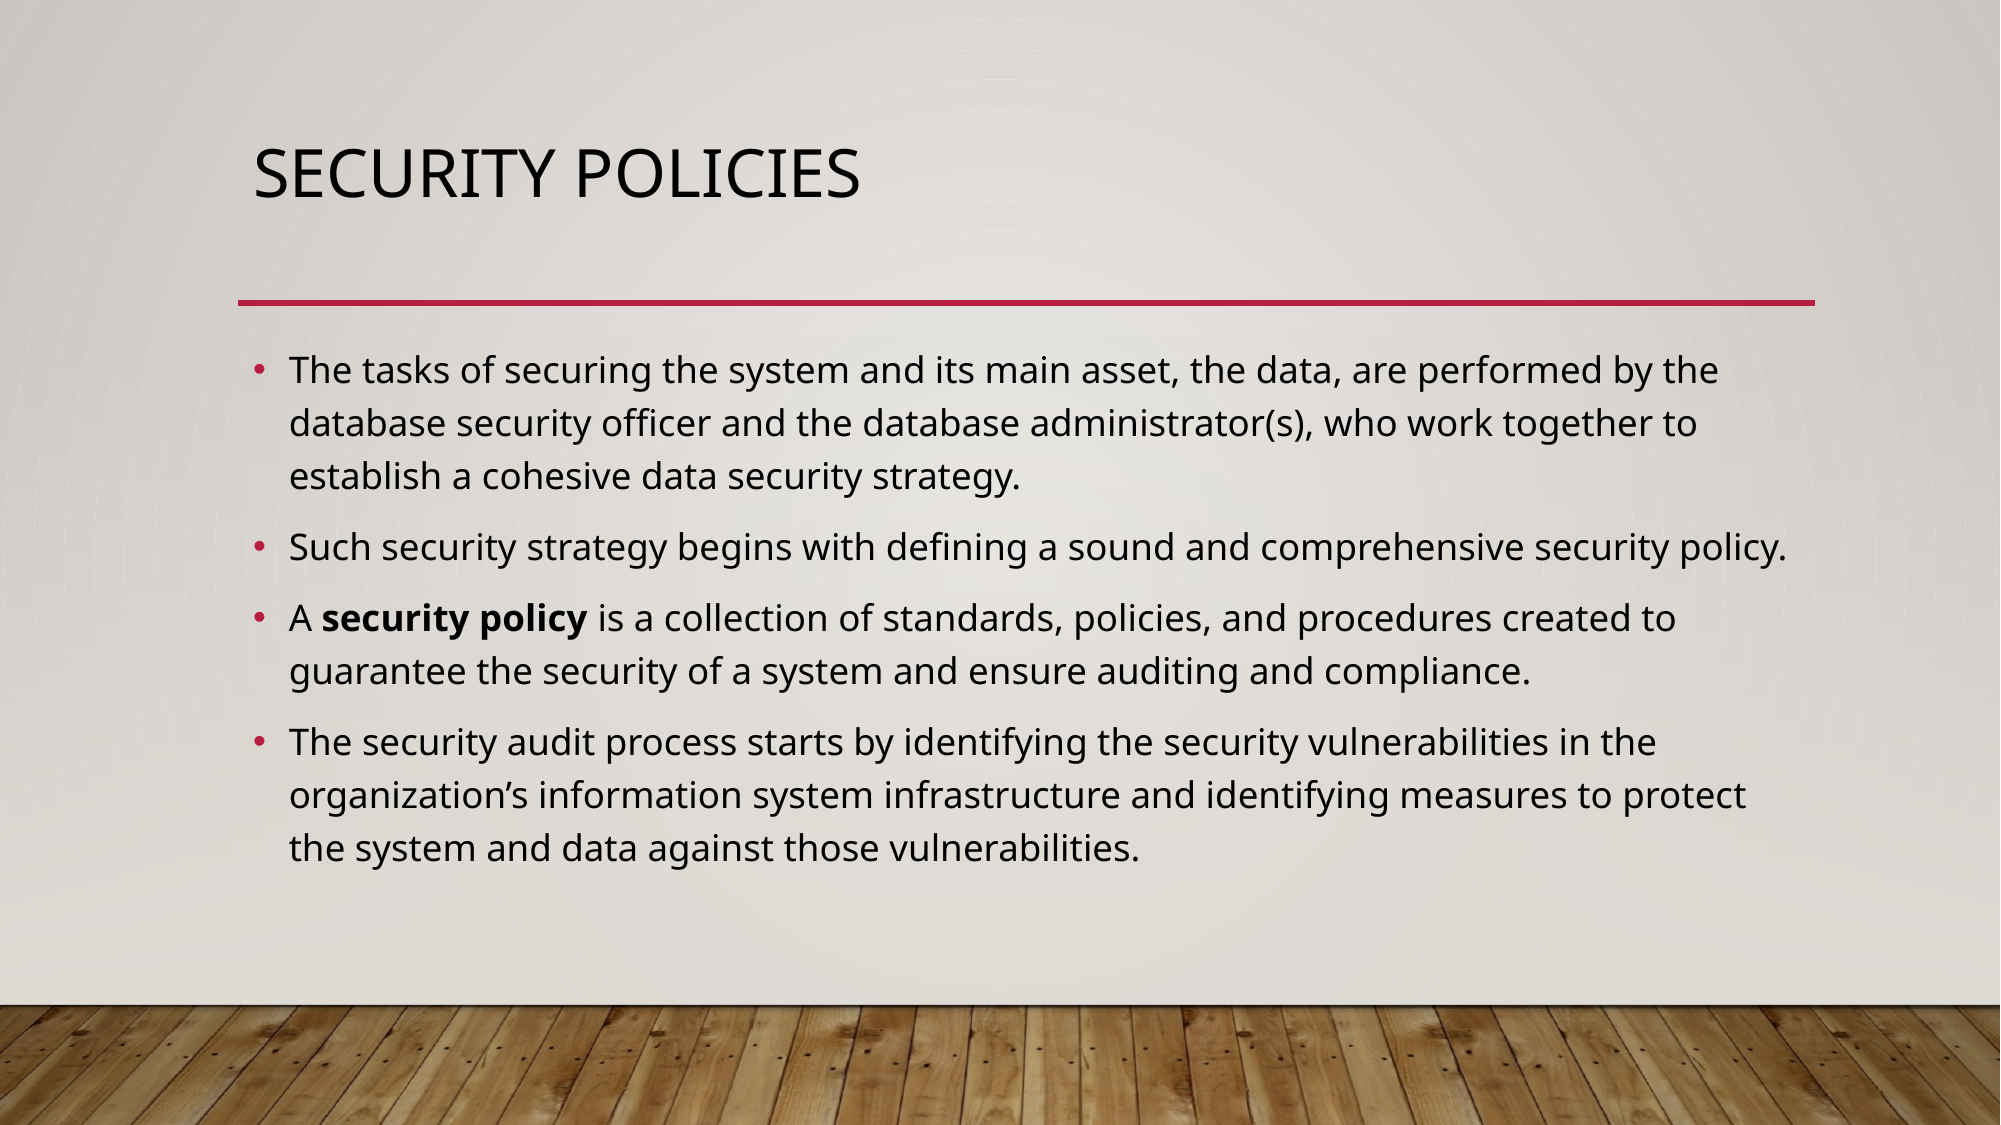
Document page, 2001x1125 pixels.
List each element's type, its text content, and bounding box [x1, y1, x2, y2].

title Security Policies [238, 131, 1814, 305]
picture [0, 1005, 2000, 1125]
list The tasks of securing the system and its main asset, the data, are performed by the database security officer and the database administrator(s), who work together to establish a cohesive data security strategy. Such security strategy begins with defining a sound and comprehensive security policy. A security policy is a collection of standards, policies, and procedures created to guarantee the security of a system and ensure auditing and compliance. The security audit process starts by identifying the security vulnerabilities in the organization’s information system infrastructure and identifying measures to protect the system and data against those vulnerabilities. [238, 330, 1814, 897]
